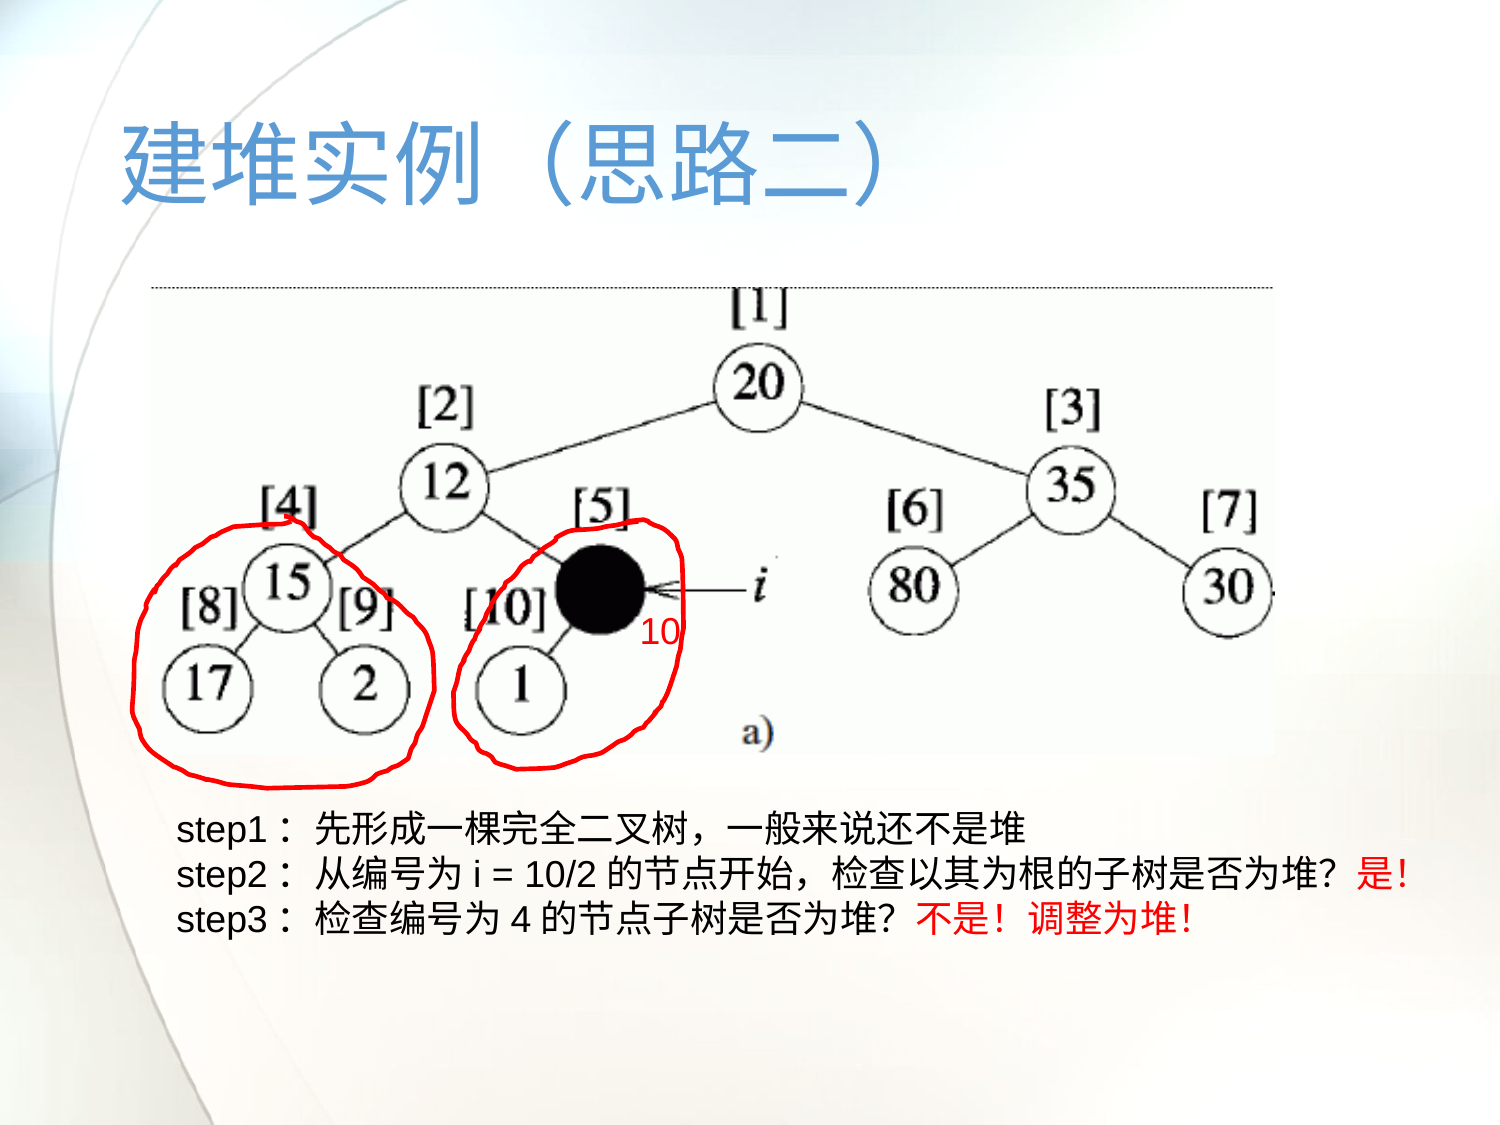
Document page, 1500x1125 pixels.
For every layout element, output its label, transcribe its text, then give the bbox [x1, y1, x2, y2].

text_box [156, 755, 410, 789]
picture [0, 0, 1500, 1125]
text_box [488, 755, 594, 770]
title 建堆实例（思路二） [103, 59, 1397, 278]
text_box step1：先形成一棵完全二叉树，一般来说还不是堆 step2：从编号为i = 10/2的节点开始，检查以其为根的子树是否为堆？是！ step3：检查编号为4的节点子树是否为堆？不是！调整为堆！ [161, 797, 1427, 948]
text_box [132, 598, 149, 749]
